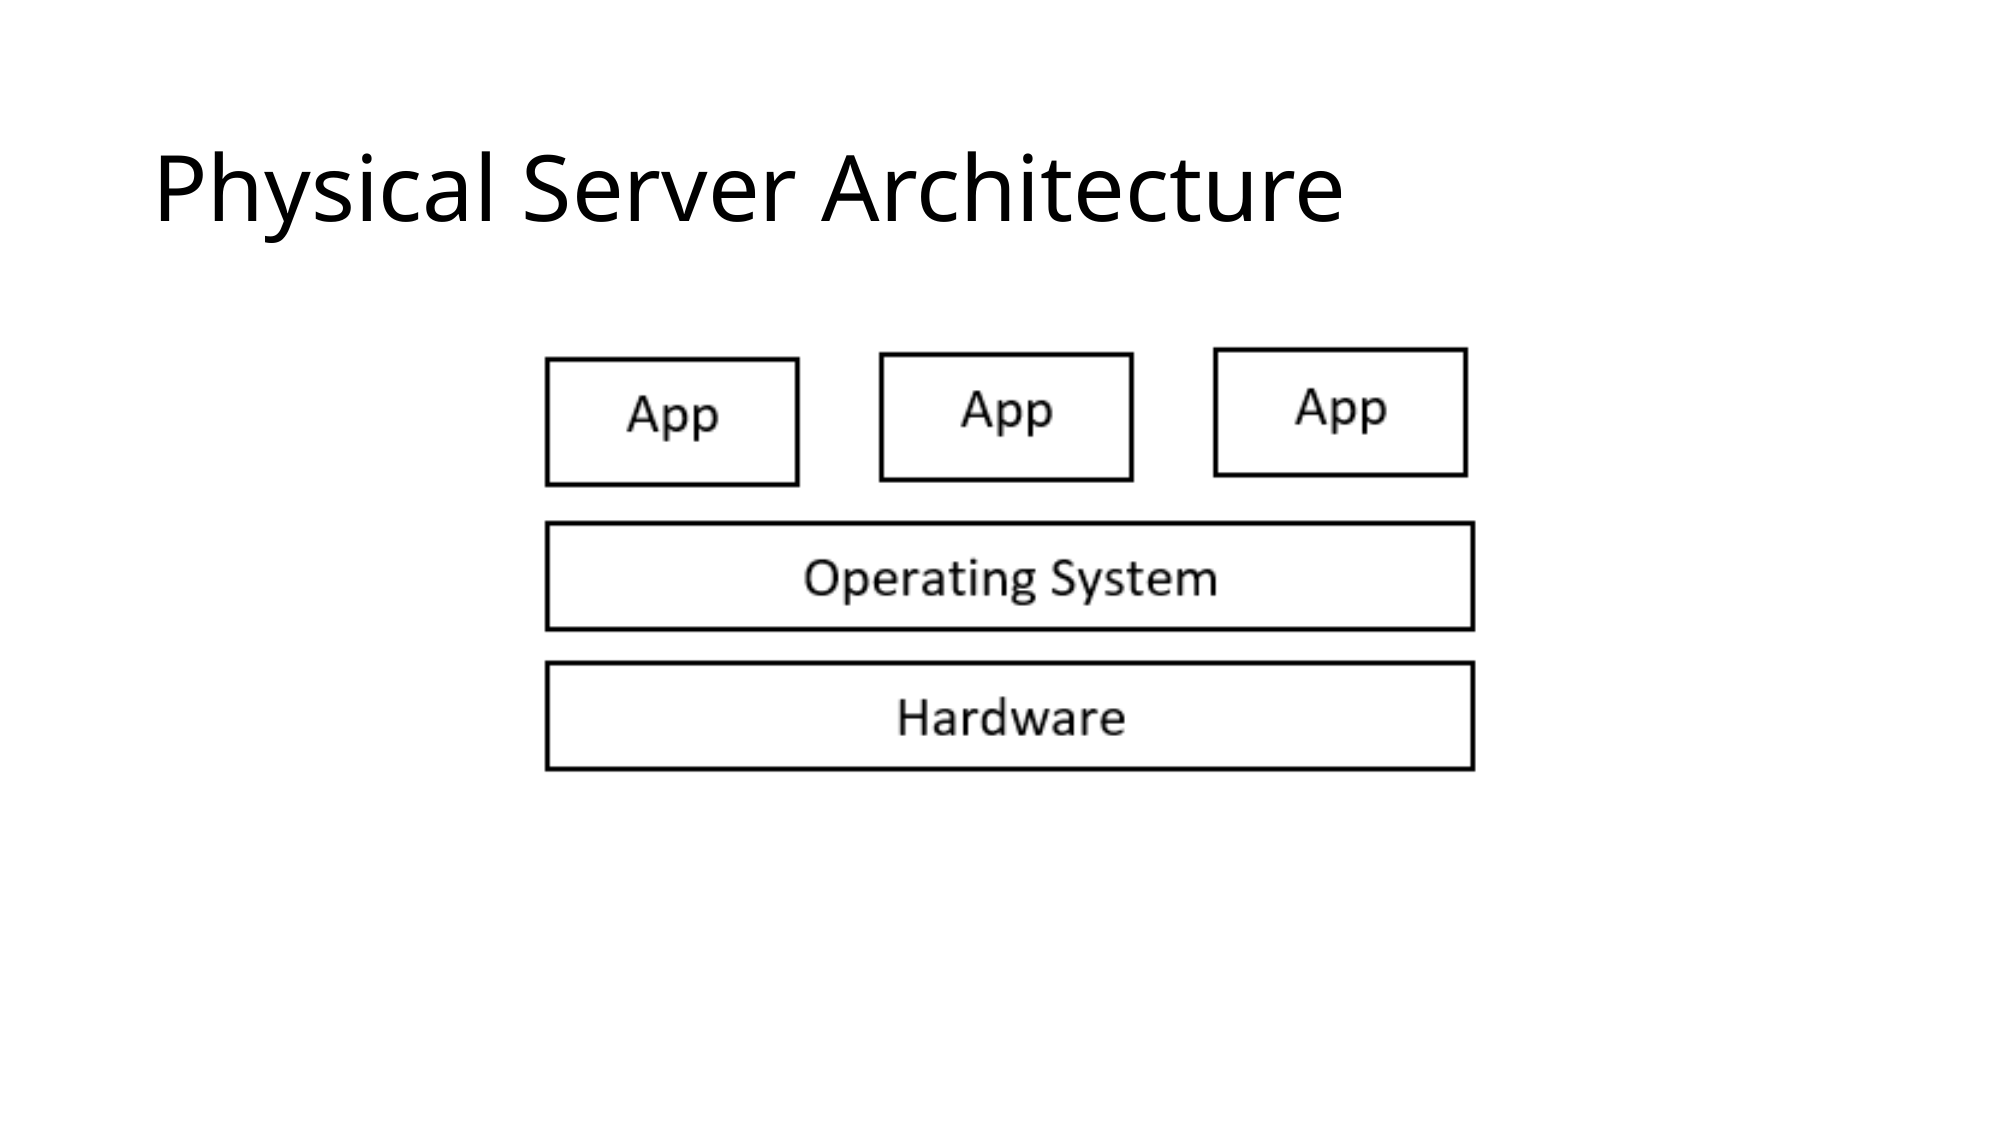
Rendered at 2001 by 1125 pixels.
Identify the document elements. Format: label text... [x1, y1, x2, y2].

title Physical Server Architecture [137, 59, 1863, 278]
picture [512, 336, 1488, 789]
